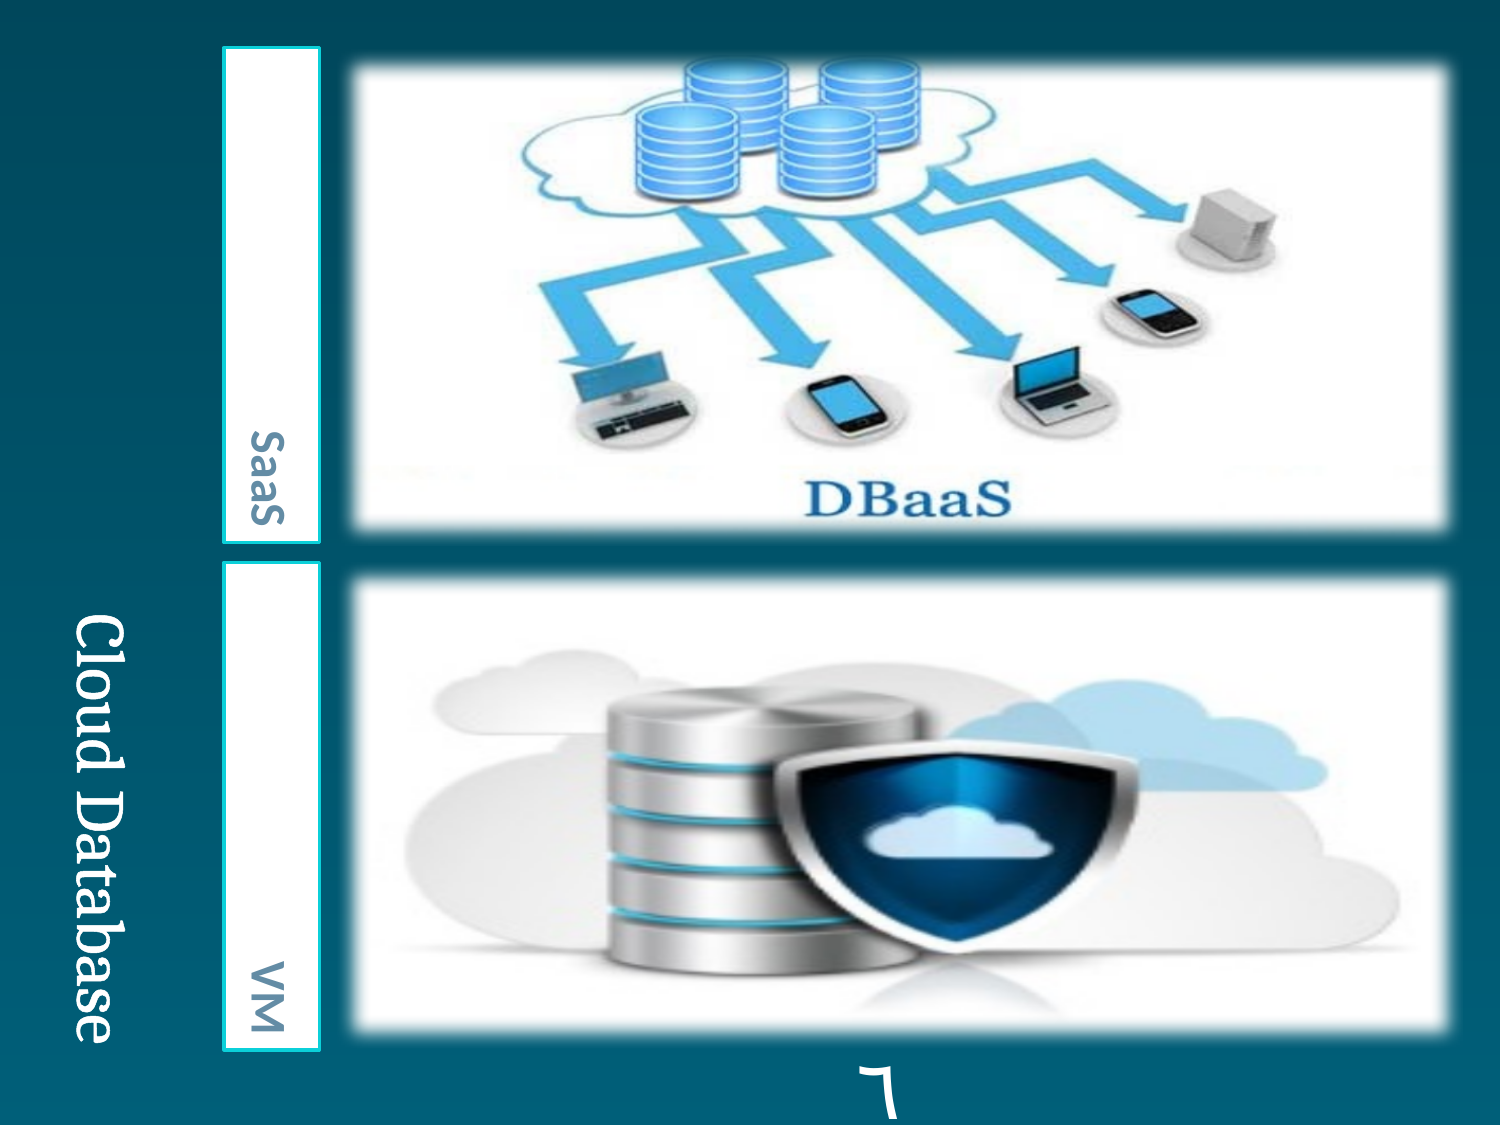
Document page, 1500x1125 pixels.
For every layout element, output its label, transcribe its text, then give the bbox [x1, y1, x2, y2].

title Cloud Database [37, 50, 154, 1060]
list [337, 49, 1463, 546]
slide_number ٦ [837, 1060, 920, 1125]
list SaaS [222, 46, 321, 544]
list VM [222, 561, 321, 1052]
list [337, 562, 1463, 1051]
